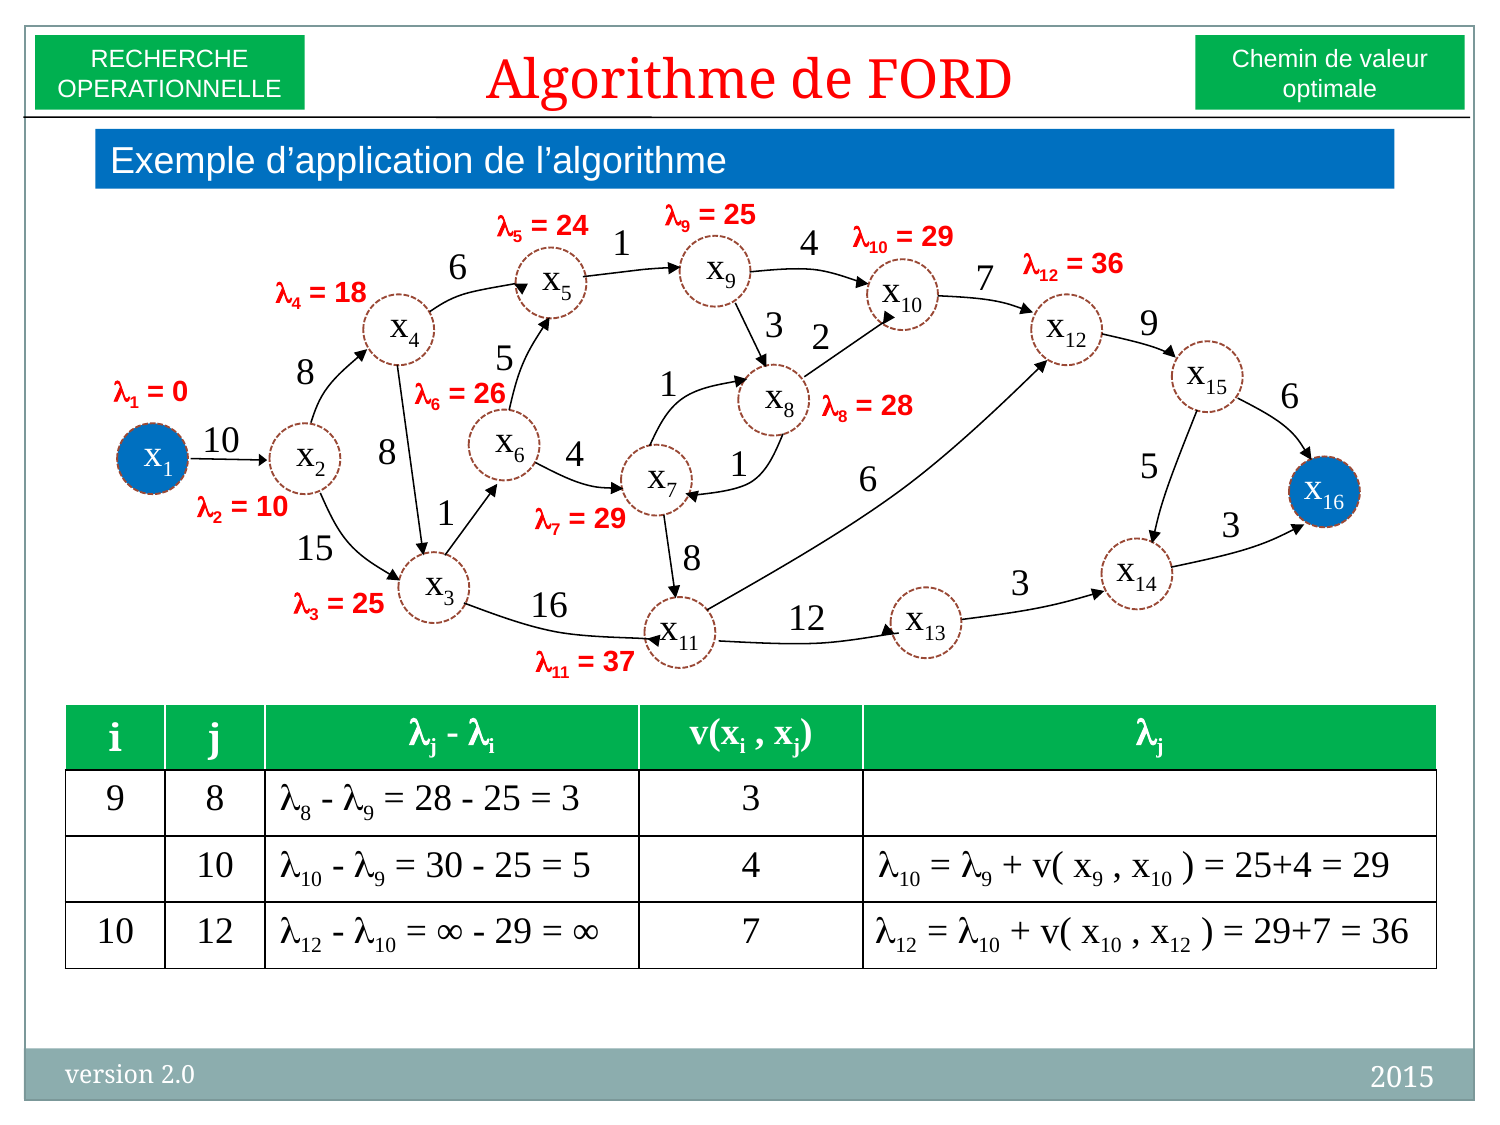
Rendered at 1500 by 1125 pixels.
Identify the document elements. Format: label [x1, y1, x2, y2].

text_box [90, 128, 1395, 690]
table_header [266, 705, 638, 769]
table_cell [266, 771, 638, 835]
table_cell [166, 903, 264, 968]
text_box [35, 35, 305, 110]
table_cell [166, 771, 264, 835]
table_cell [266, 837, 638, 901]
table_cell [640, 903, 862, 968]
title [316, 37, 1184, 116]
table_header [66, 705, 164, 769]
table_cell [66, 903, 164, 968]
footer [50, 1051, 638, 1112]
table_cell [864, 771, 1436, 835]
table_cell [640, 771, 862, 835]
table_cell [166, 837, 264, 901]
table_cell [640, 837, 862, 901]
table_cell [864, 903, 1436, 968]
table_cell [864, 837, 1436, 901]
table_header [166, 705, 264, 769]
table_header [640, 705, 862, 769]
table_cell [66, 771, 164, 835]
table_cell [266, 903, 638, 968]
table_header [864, 705, 1436, 769]
text_box [1195, 35, 1465, 110]
table_cell [66, 837, 164, 901]
slide_number [950, 1050, 1450, 1111]
